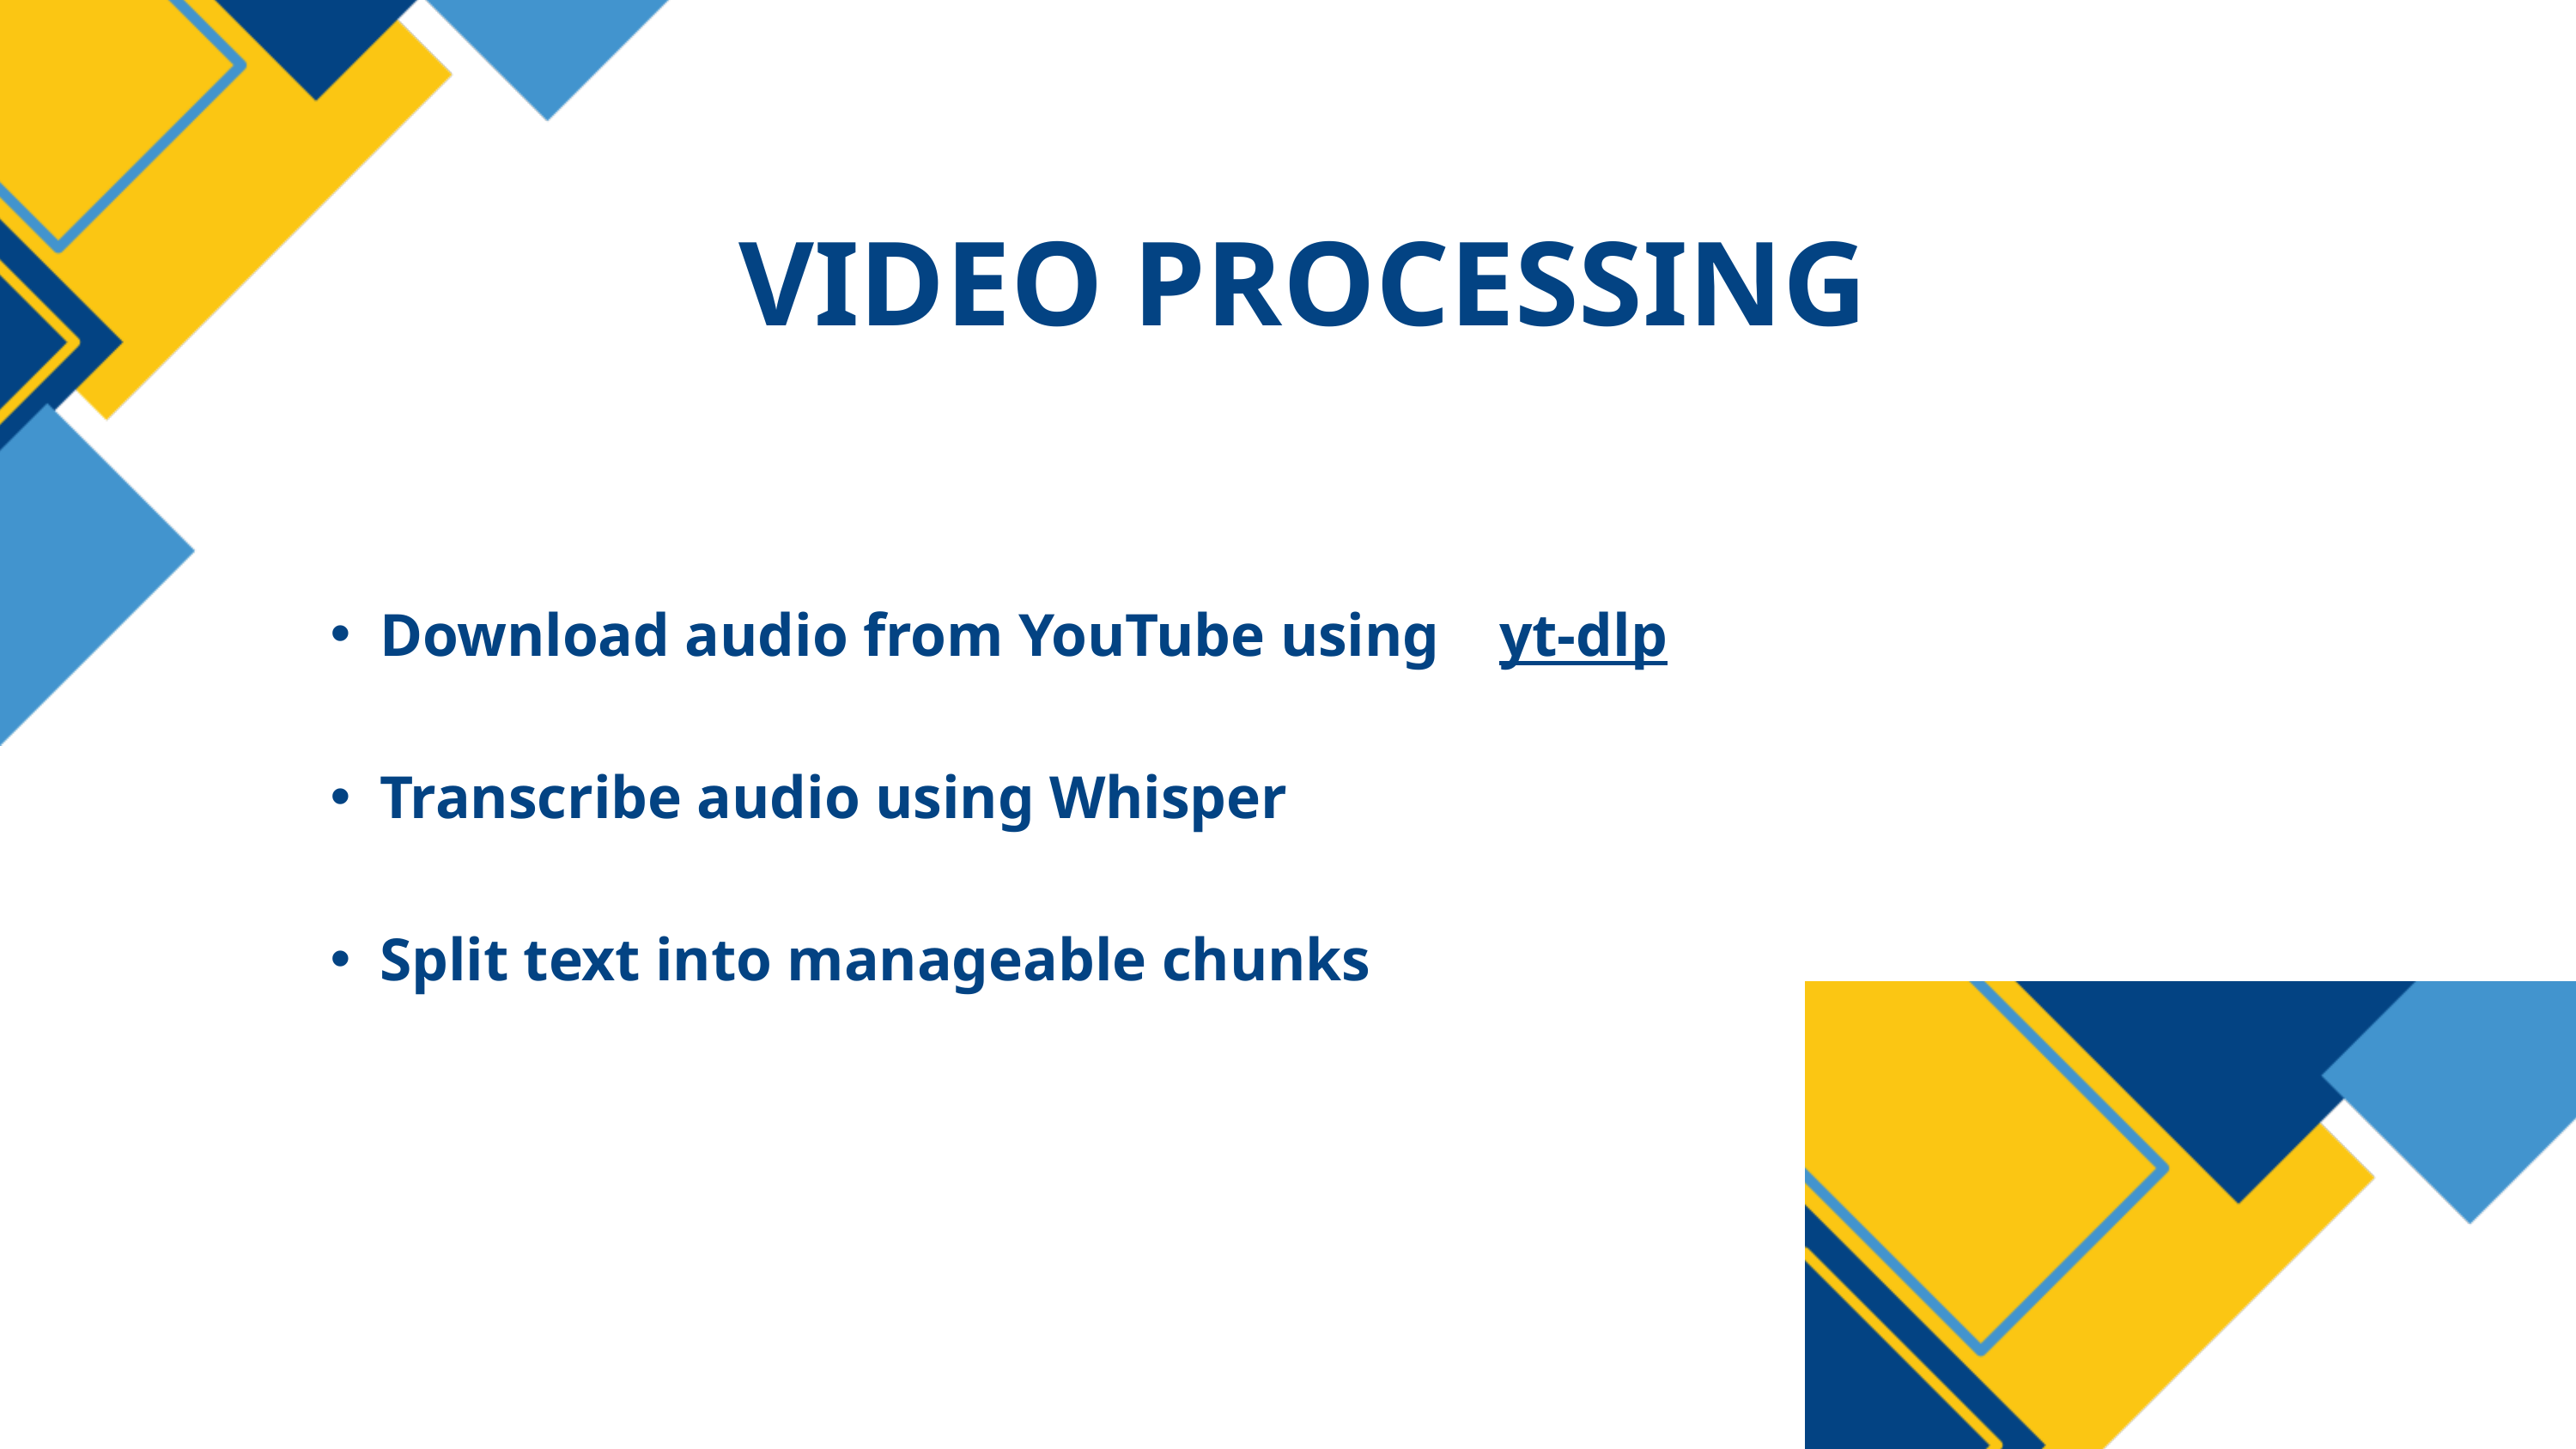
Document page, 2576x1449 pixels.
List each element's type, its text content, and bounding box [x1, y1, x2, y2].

text_box Download audio from YouTube using yt-dlp Transcribe audio using Whisper Split text into manageable chunks [281, 586, 1674, 993]
text_box [1805, 981, 2576, 1449]
text_box VIDEO PROCESSING [750, 221, 2386, 349]
text_box [0, 0, 750, 746]
